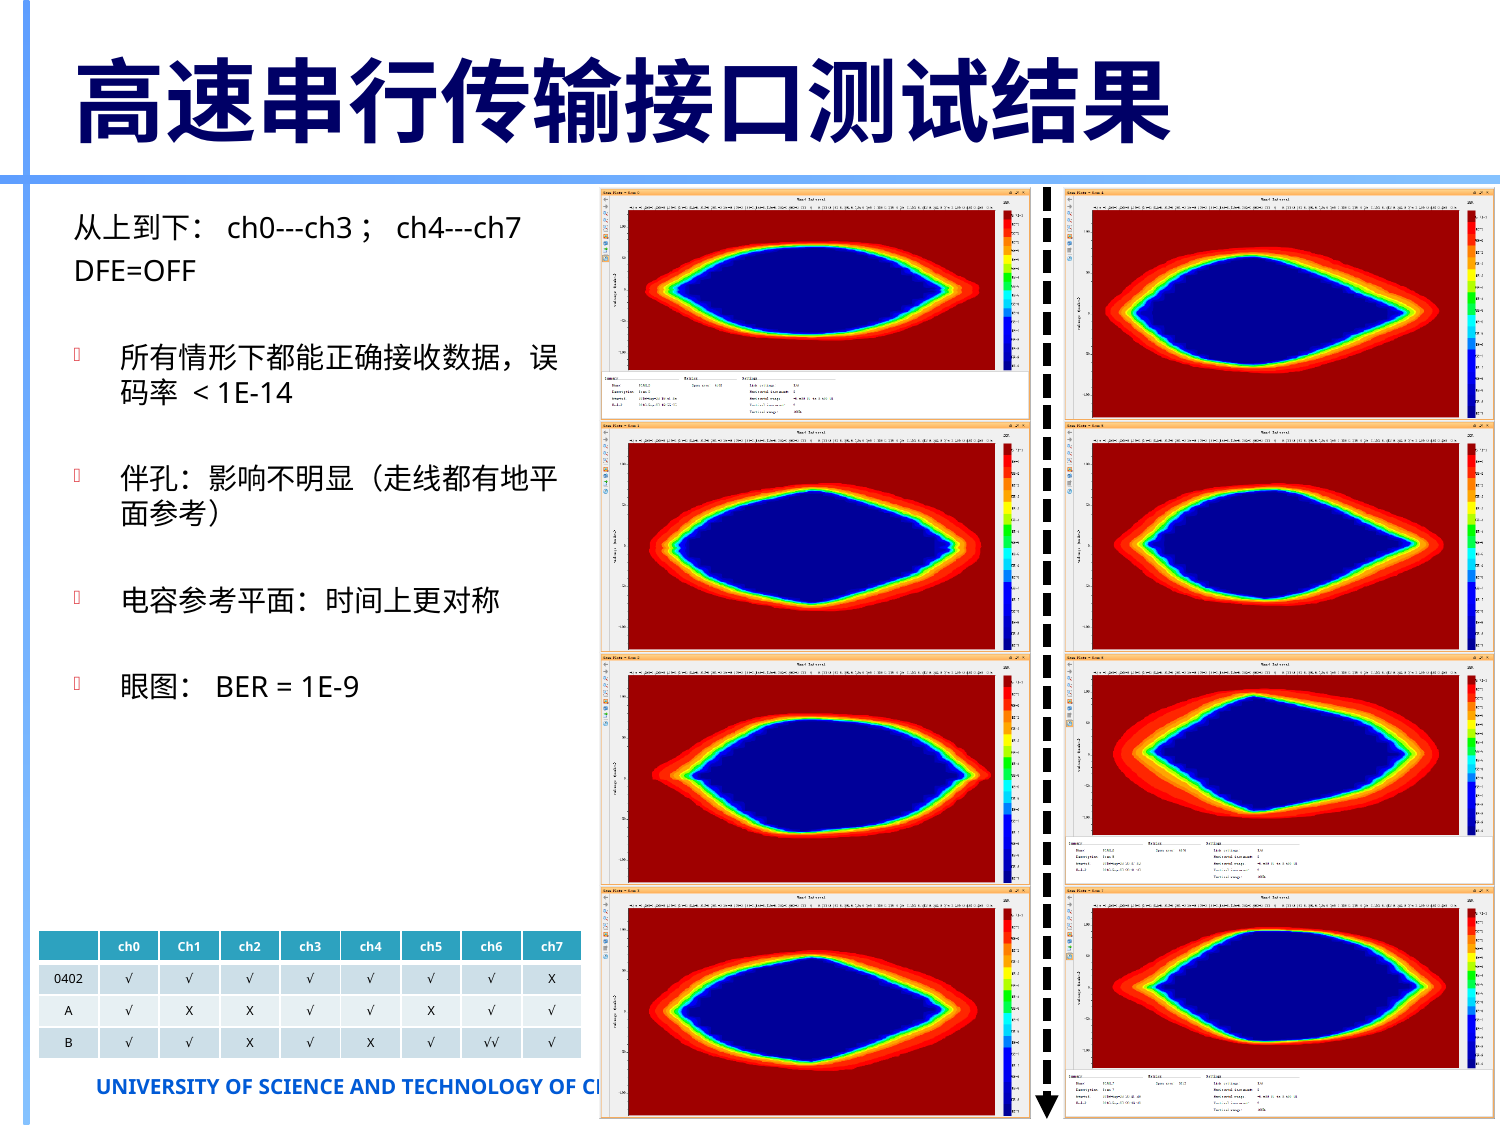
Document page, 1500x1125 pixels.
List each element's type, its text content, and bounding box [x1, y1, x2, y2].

table_cell √ [160, 1028, 219, 1058]
table_cell √ [523, 1028, 581, 1058]
table_cell X [221, 996, 279, 1026]
table_cell √ [160, 965, 219, 994]
table_cell √ [402, 1028, 460, 1058]
table_cell 0402 [39, 965, 98, 994]
table_header ch4 [341, 931, 400, 960]
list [598, 186, 1031, 419]
table_header ch0 [100, 931, 158, 960]
table_cell √ [462, 996, 521, 1026]
table_cell √ [100, 996, 158, 1026]
table_cell X [160, 996, 219, 1026]
picture [1063, 186, 1496, 1120]
picture [598, 419, 1031, 1120]
table_header [39, 931, 98, 960]
table_cell √ [523, 996, 581, 1026]
table_cell √ [221, 965, 279, 994]
table_cell X [221, 1028, 279, 1058]
table_cell B [39, 1028, 98, 1058]
table_header ch5 [402, 931, 460, 960]
table_cell √ [341, 965, 400, 994]
table_header ch6 [462, 931, 521, 960]
table_header Ch1 [160, 931, 219, 960]
table_header ch2 [221, 931, 279, 960]
table_header ch3 [281, 931, 340, 960]
table_cell √ [341, 996, 400, 1026]
table_header ch7 [523, 931, 581, 960]
table_cell √ [462, 965, 521, 994]
table_cell A [39, 996, 98, 1026]
table_cell X [341, 1028, 400, 1058]
table_cell X [523, 965, 581, 994]
title 高速串行传输接口测试结果 [58, 33, 1409, 164]
table_cell √ [281, 996, 340, 1026]
table_cell √ [100, 965, 158, 994]
table_cell √ [100, 1028, 158, 1058]
table_cell √ [281, 965, 340, 994]
table_cell √ [281, 1028, 340, 1058]
table_cell √ [402, 965, 460, 994]
table_cell X [402, 996, 460, 1026]
table_cell √√ [462, 1028, 521, 1058]
text_box 从上到下：ch0---ch3；ch4---ch7 DFE=OFF 所有情形下都能正确接收数据，误码率 < 1E-14 伴孔：影响不明显（走线都有地平面参考） 电容参考平面：时间上更对称 眼图：BER = 1E-9 [58, 201, 583, 786]
